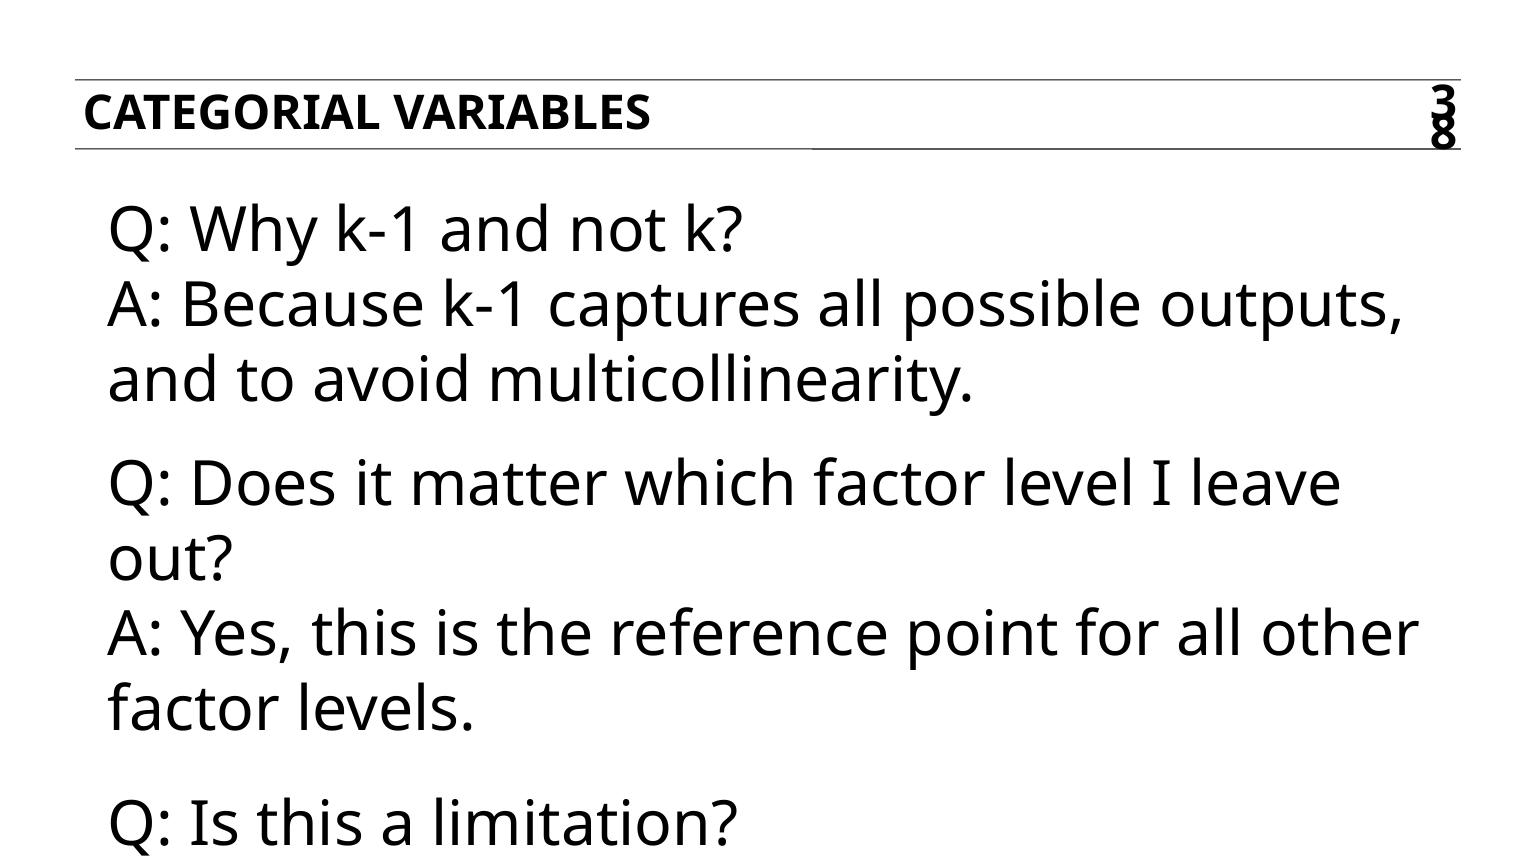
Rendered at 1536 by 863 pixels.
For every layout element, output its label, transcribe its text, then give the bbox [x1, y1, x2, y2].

text_box Q: Why k-1 and not k? A: Because k-1 captures all possible outputs, and to avoid multicollinearity. Q: Does it matter which factor level I leave out? A: Yes, this is the reference point for all other factor levels. Q: Is this a limitation? A: Not really, a comparison must have a baseline. [92, 181, 1468, 863]
slide_number 38 [1419, 86, 1461, 138]
list CATEGORIAL VARIABLES [67, 81, 1118, 132]
